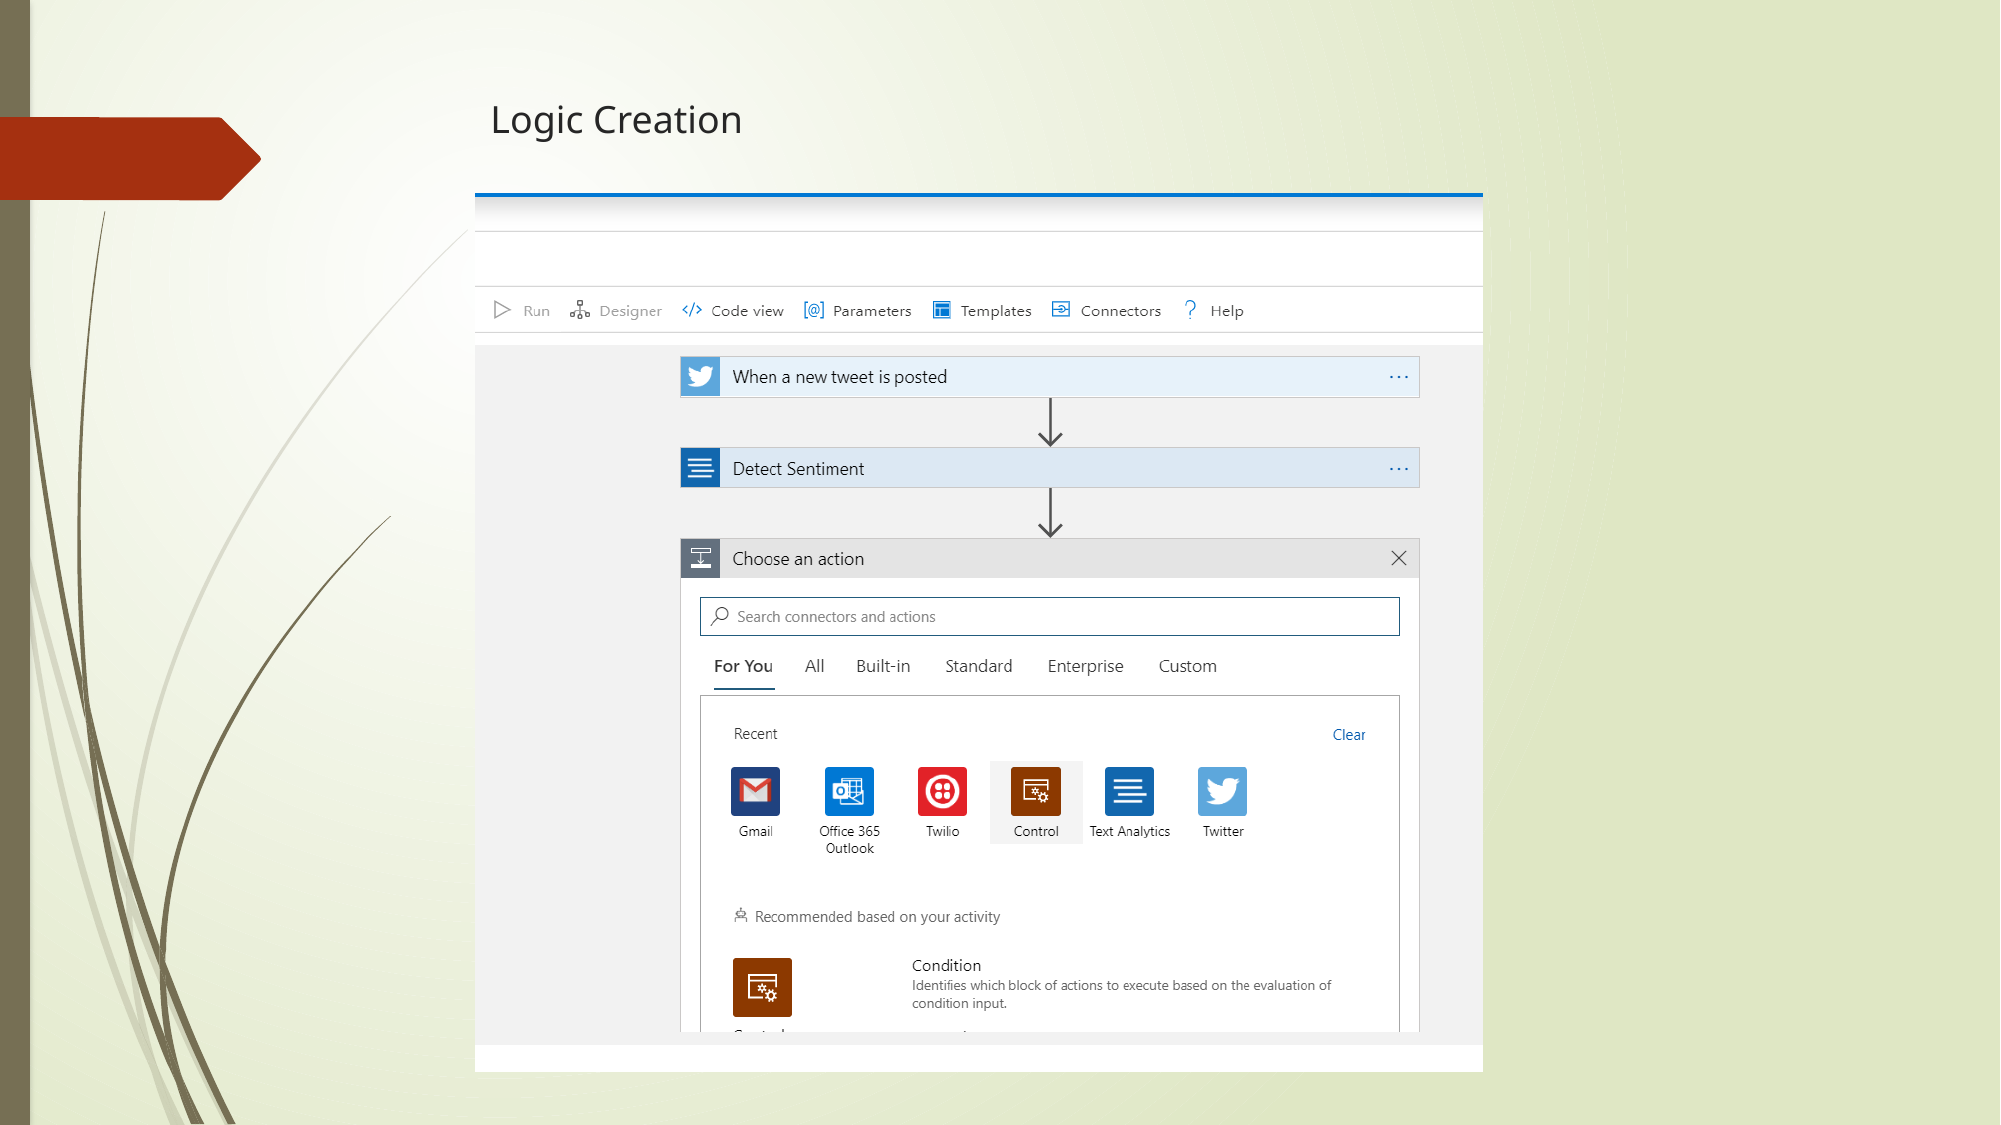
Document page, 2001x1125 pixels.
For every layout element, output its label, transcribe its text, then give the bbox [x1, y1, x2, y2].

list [475, 192, 1483, 1072]
title Logic Creation [475, 88, 1938, 299]
